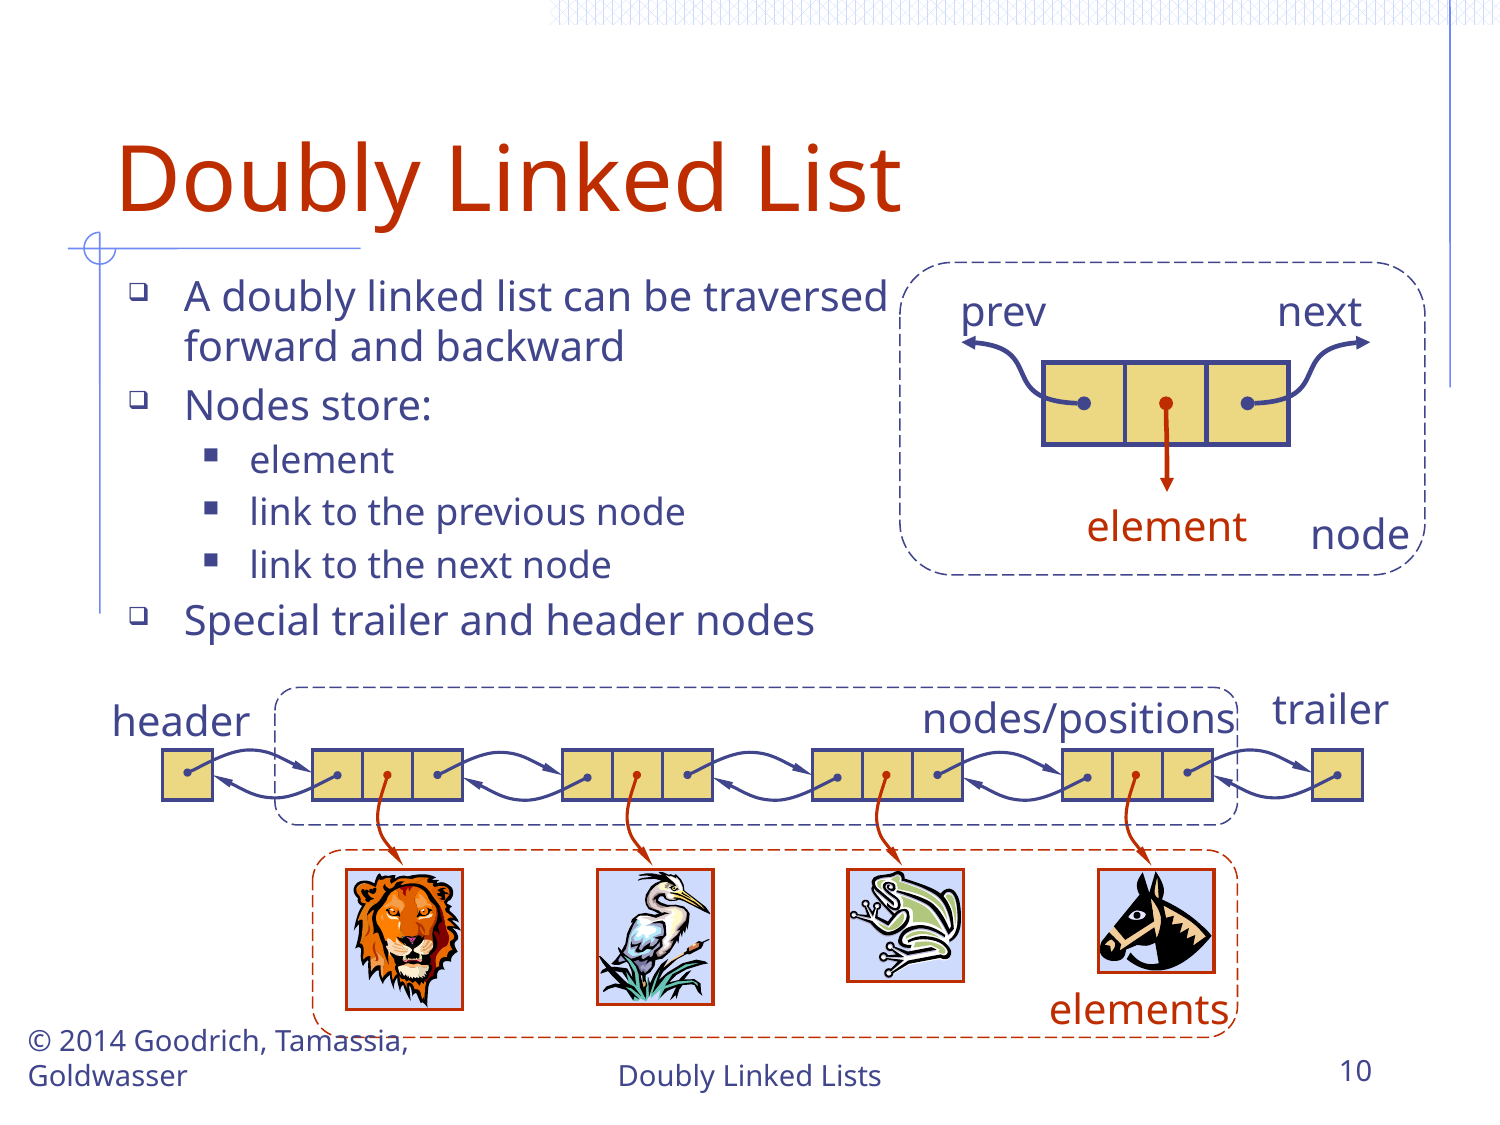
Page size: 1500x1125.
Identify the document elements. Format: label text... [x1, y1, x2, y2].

text_box [162, 753, 213, 800]
footer Doubly Linked Lists [588, 1038, 988, 1101]
list A doubly linked list can be traversed forward and backward Nodes store: element link to the previous node link to the next node Special trailer and header nodes [112, 262, 913, 663]
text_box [1247, 341, 1371, 404]
text_box [274, 687, 1238, 825]
text_box [1238, 749, 1313, 773]
text_box [877, 825, 900, 849]
picture [1099, 870, 1213, 972]
text_box [212, 774, 274, 798]
text_box nodes/positions [907, 684, 1251, 750]
title Doubly Linked List [99, 50, 1425, 238]
text_box [899, 262, 1425, 575]
text_box [1126, 825, 1149, 849]
text_box trailer [1257, 675, 1405, 740]
picture [849, 870, 963, 980]
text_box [961, 341, 1085, 404]
text_box [312, 849, 1238, 1038]
text_box [1312, 750, 1363, 800]
text_box [627, 825, 650, 849]
slide_number 10 [1074, 1024, 1388, 1101]
slide_number © 2014 Goodrich, Tamassia, Goldwasser [12, 1024, 588, 1101]
text_box node [1405, 500, 1426, 565]
text_box [378, 825, 401, 849]
text_box [183, 751, 274, 777]
picture [348, 870, 462, 1008]
text_box header [96, 687, 266, 753]
text_box elements [1034, 975, 1245, 1040]
text_box [1238, 771, 1342, 798]
picture [598, 870, 712, 1003]
